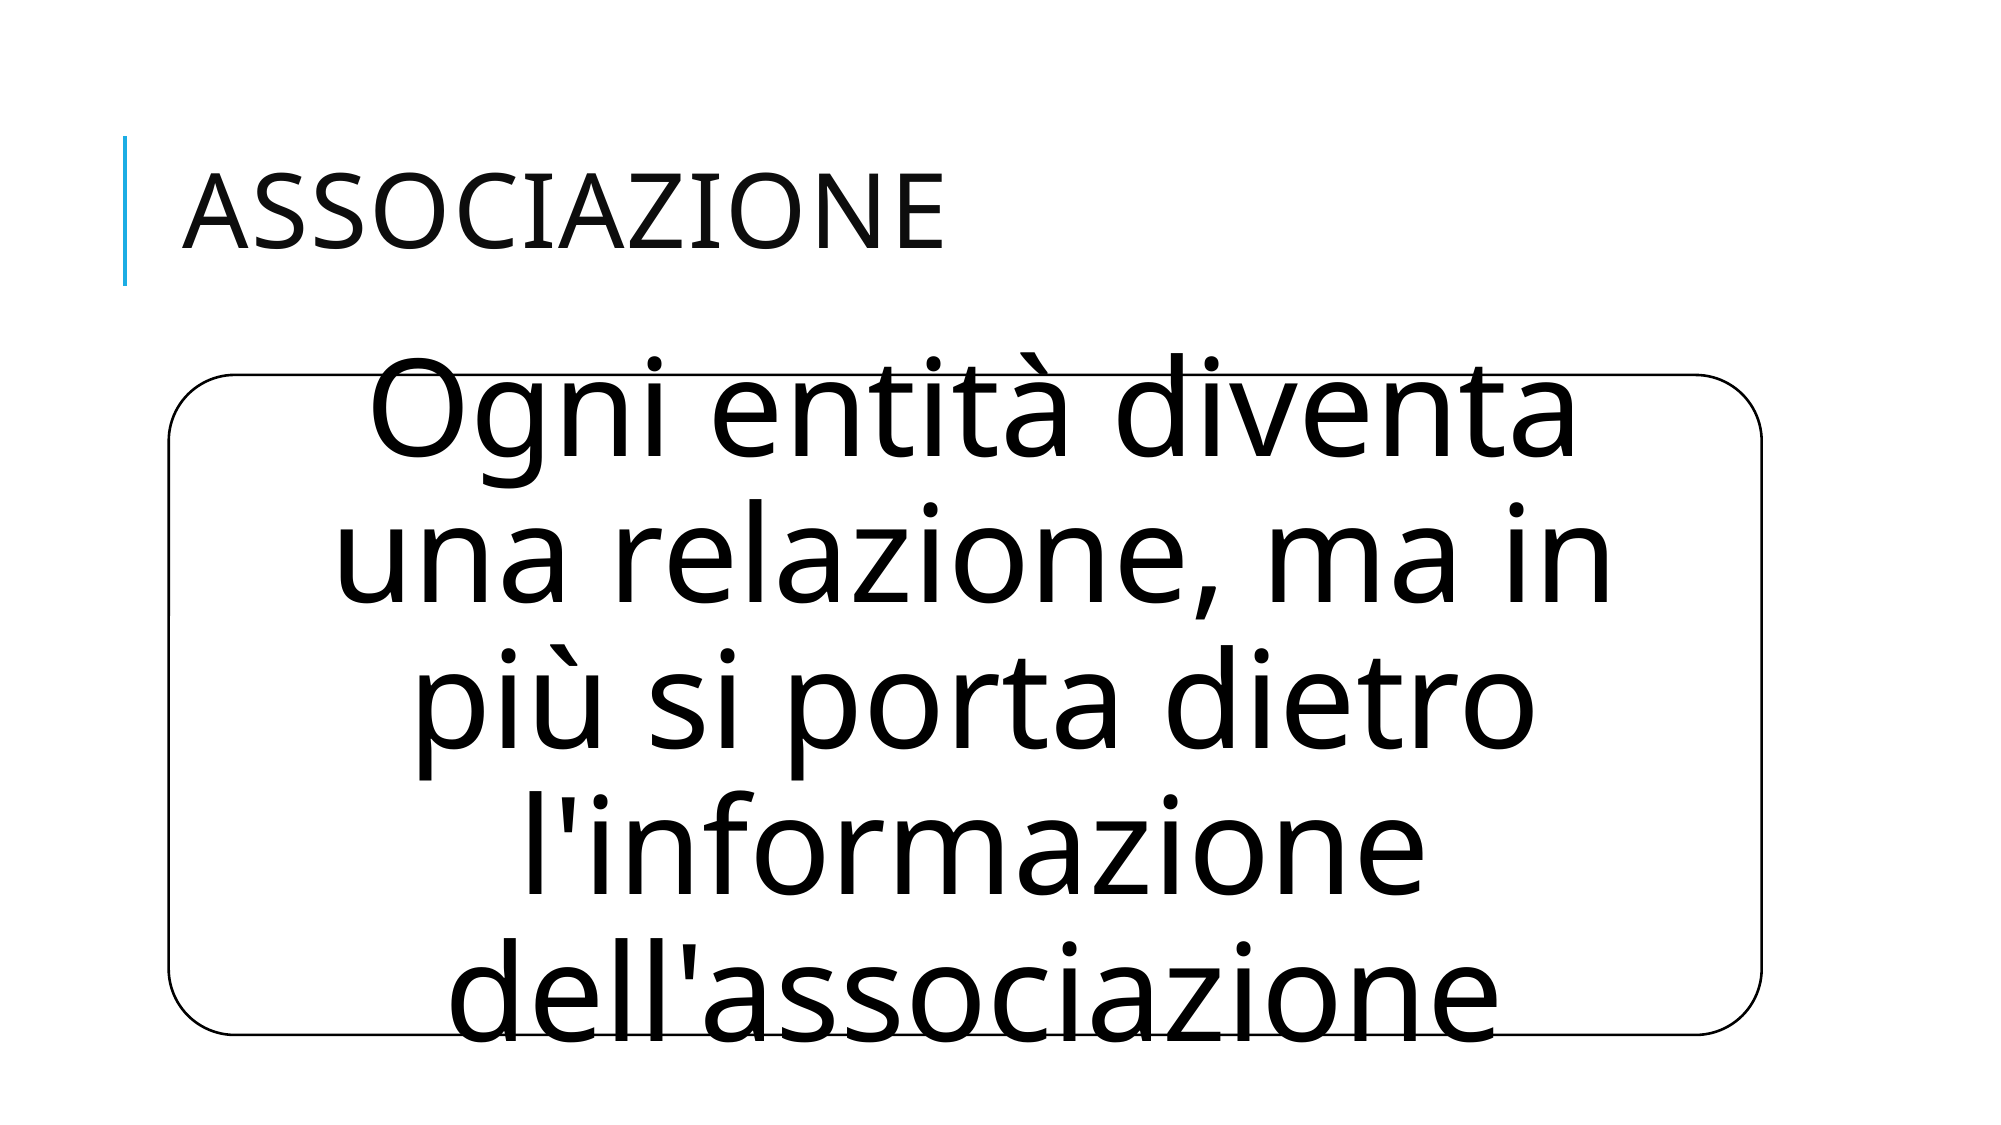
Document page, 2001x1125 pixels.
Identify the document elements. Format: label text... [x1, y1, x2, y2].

title associazione [168, 96, 1763, 342]
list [167, 374, 1763, 1036]
